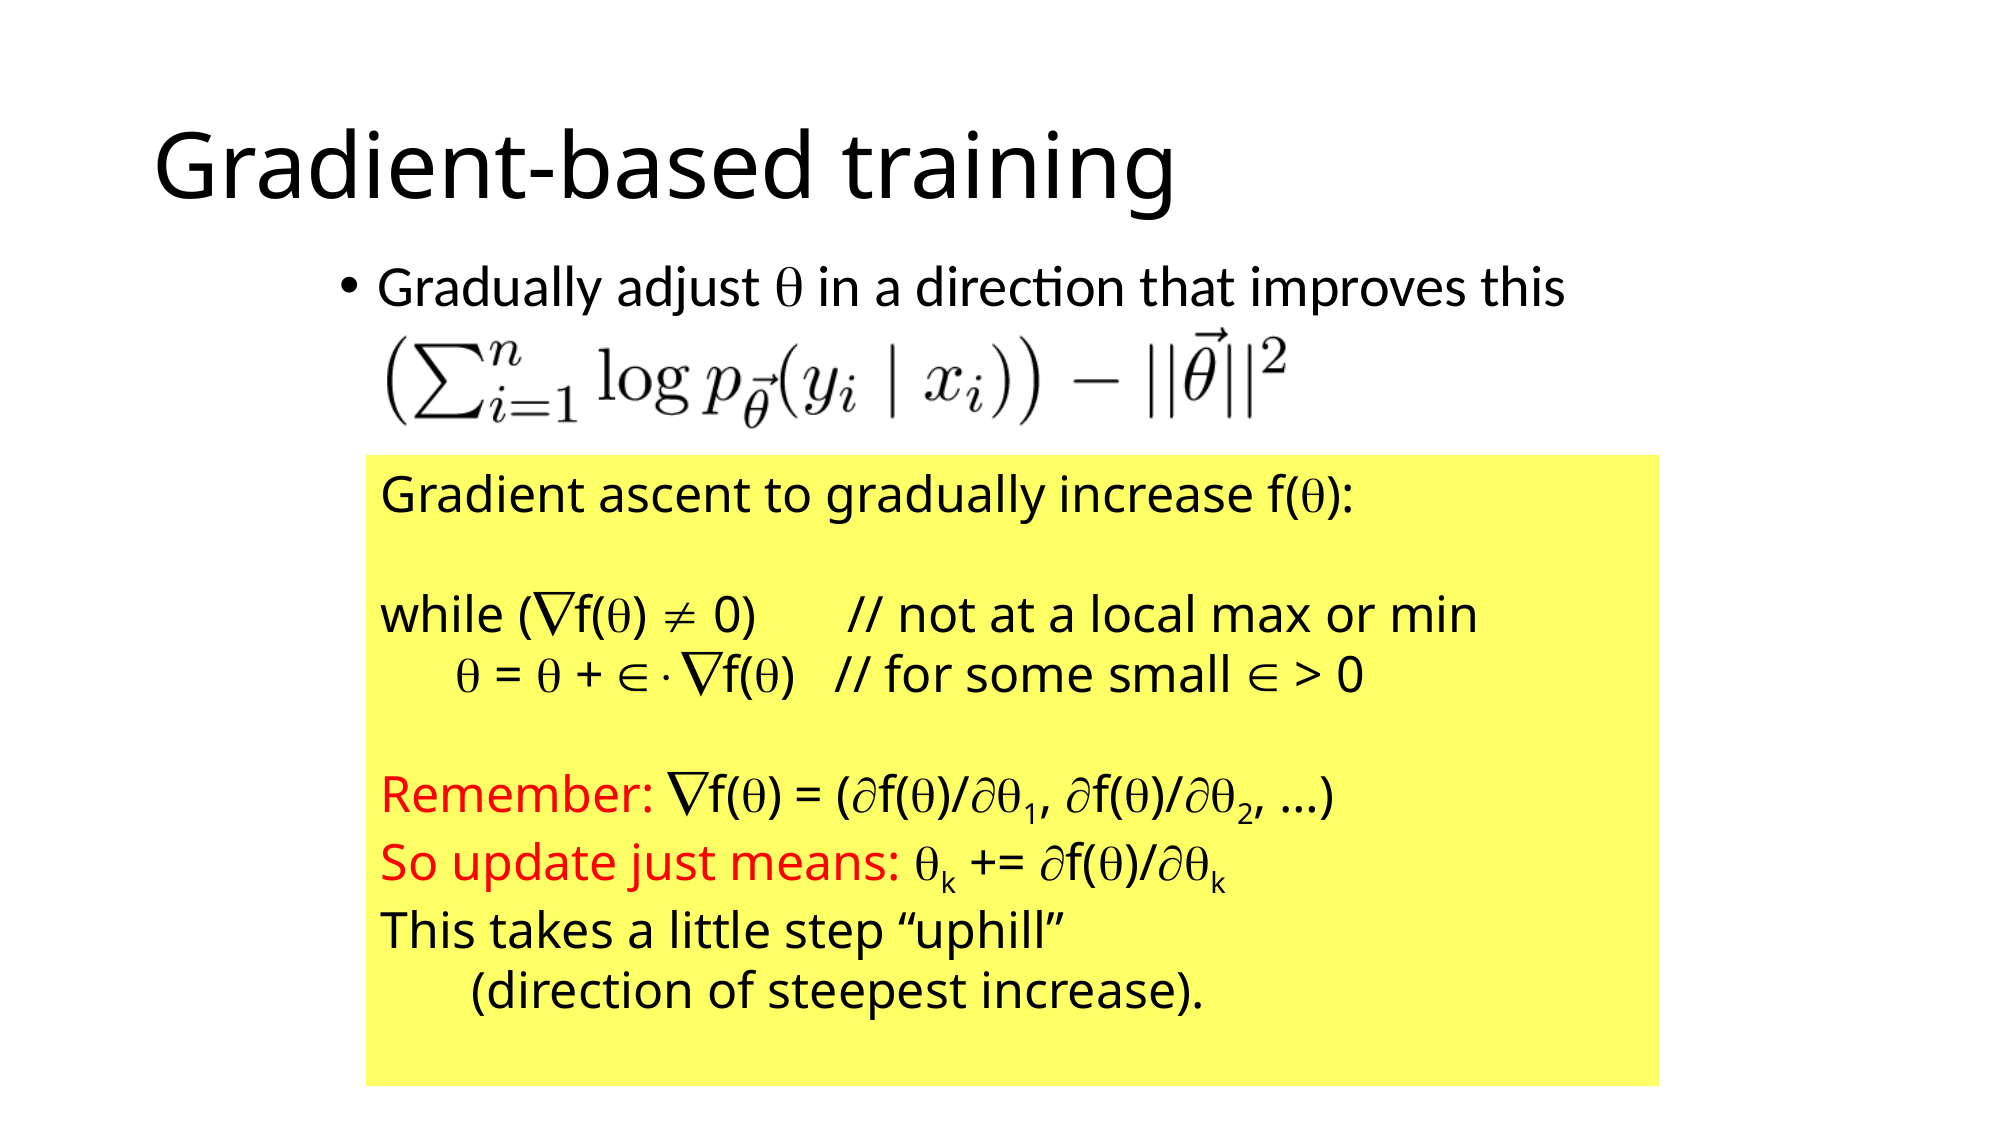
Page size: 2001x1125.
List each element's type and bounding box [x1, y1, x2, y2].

picture [386, 326, 1287, 430]
title [137, 59, 1863, 278]
list [324, 278, 1725, 1125]
text_box [365, 454, 1660, 1087]
